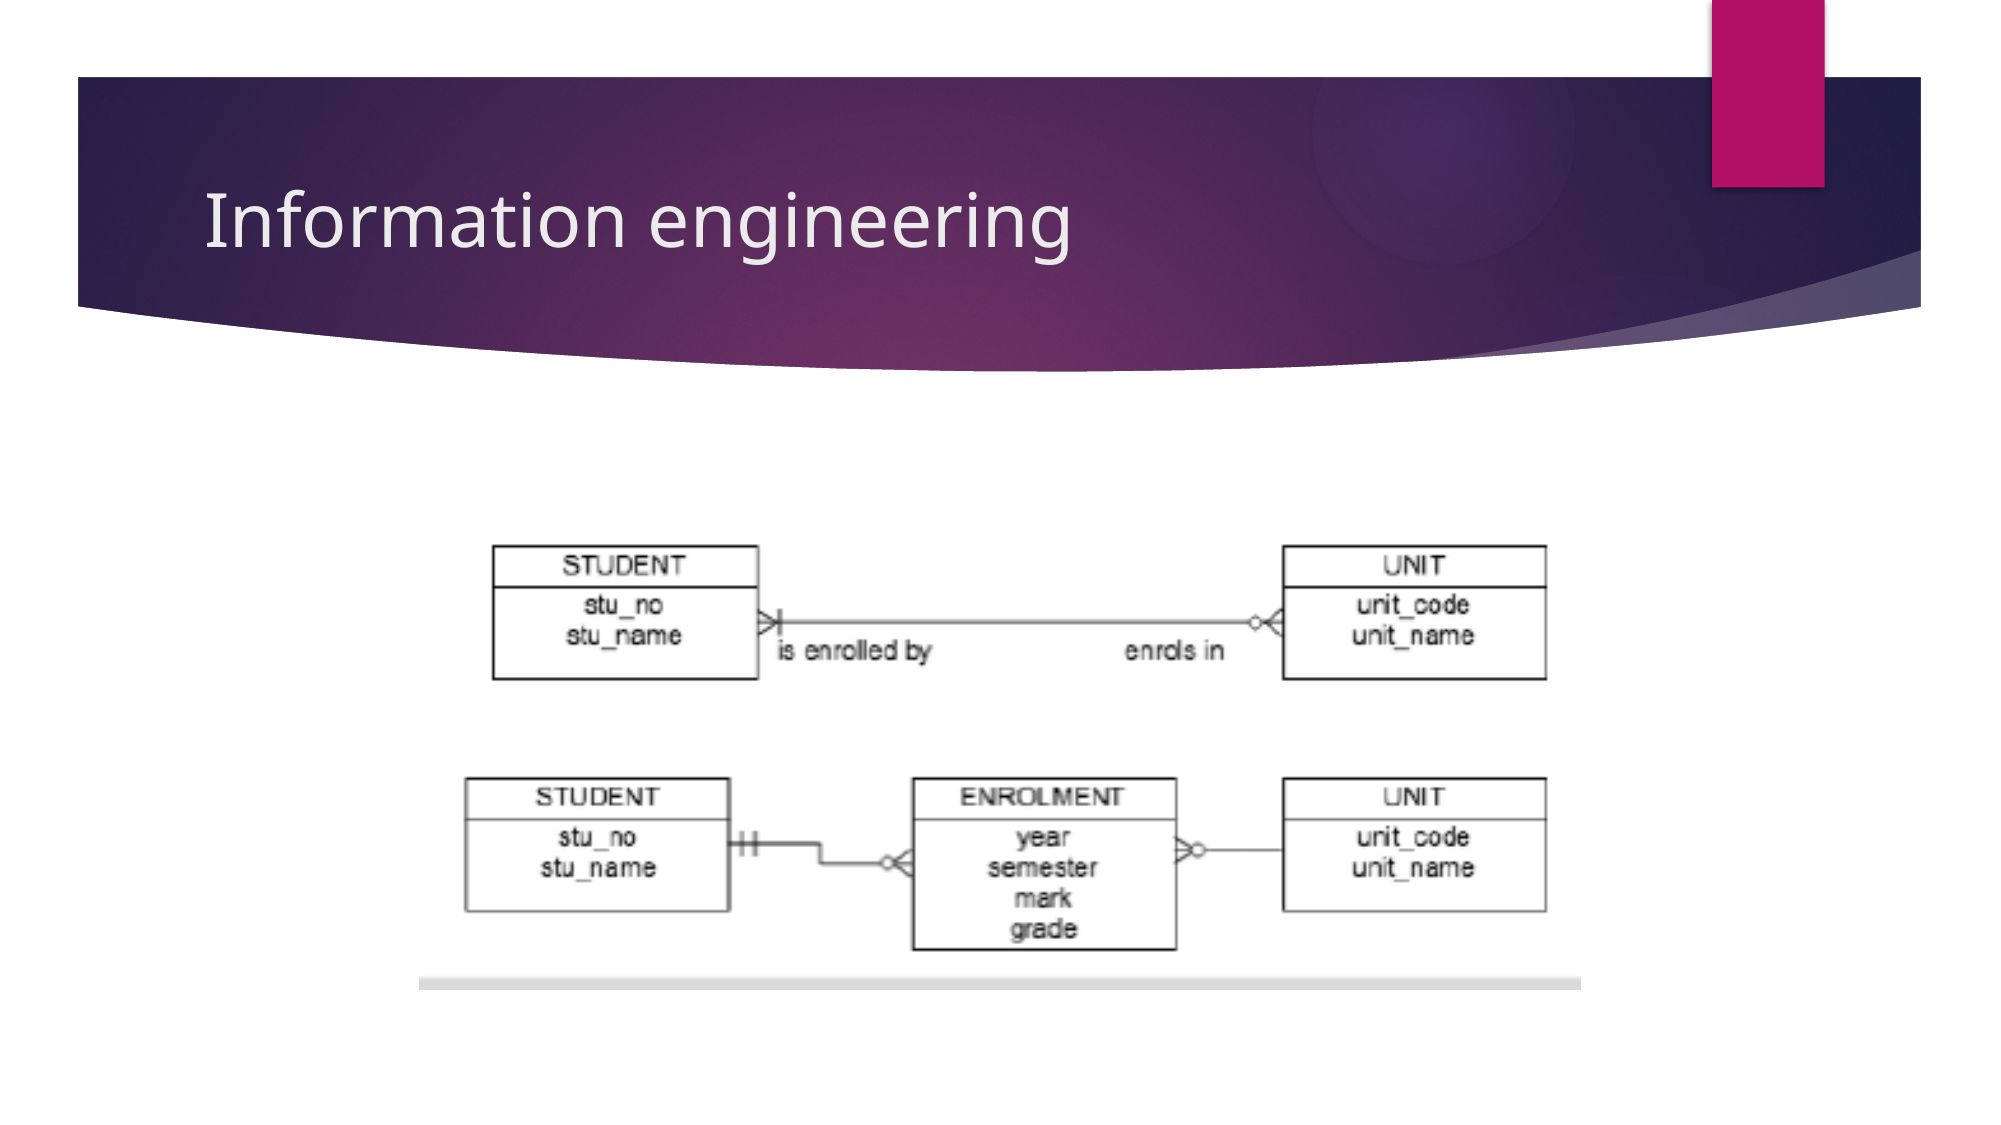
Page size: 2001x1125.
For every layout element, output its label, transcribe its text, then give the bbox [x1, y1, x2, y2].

title Information engineering [189, 159, 1627, 276]
picture [418, 459, 1582, 991]
